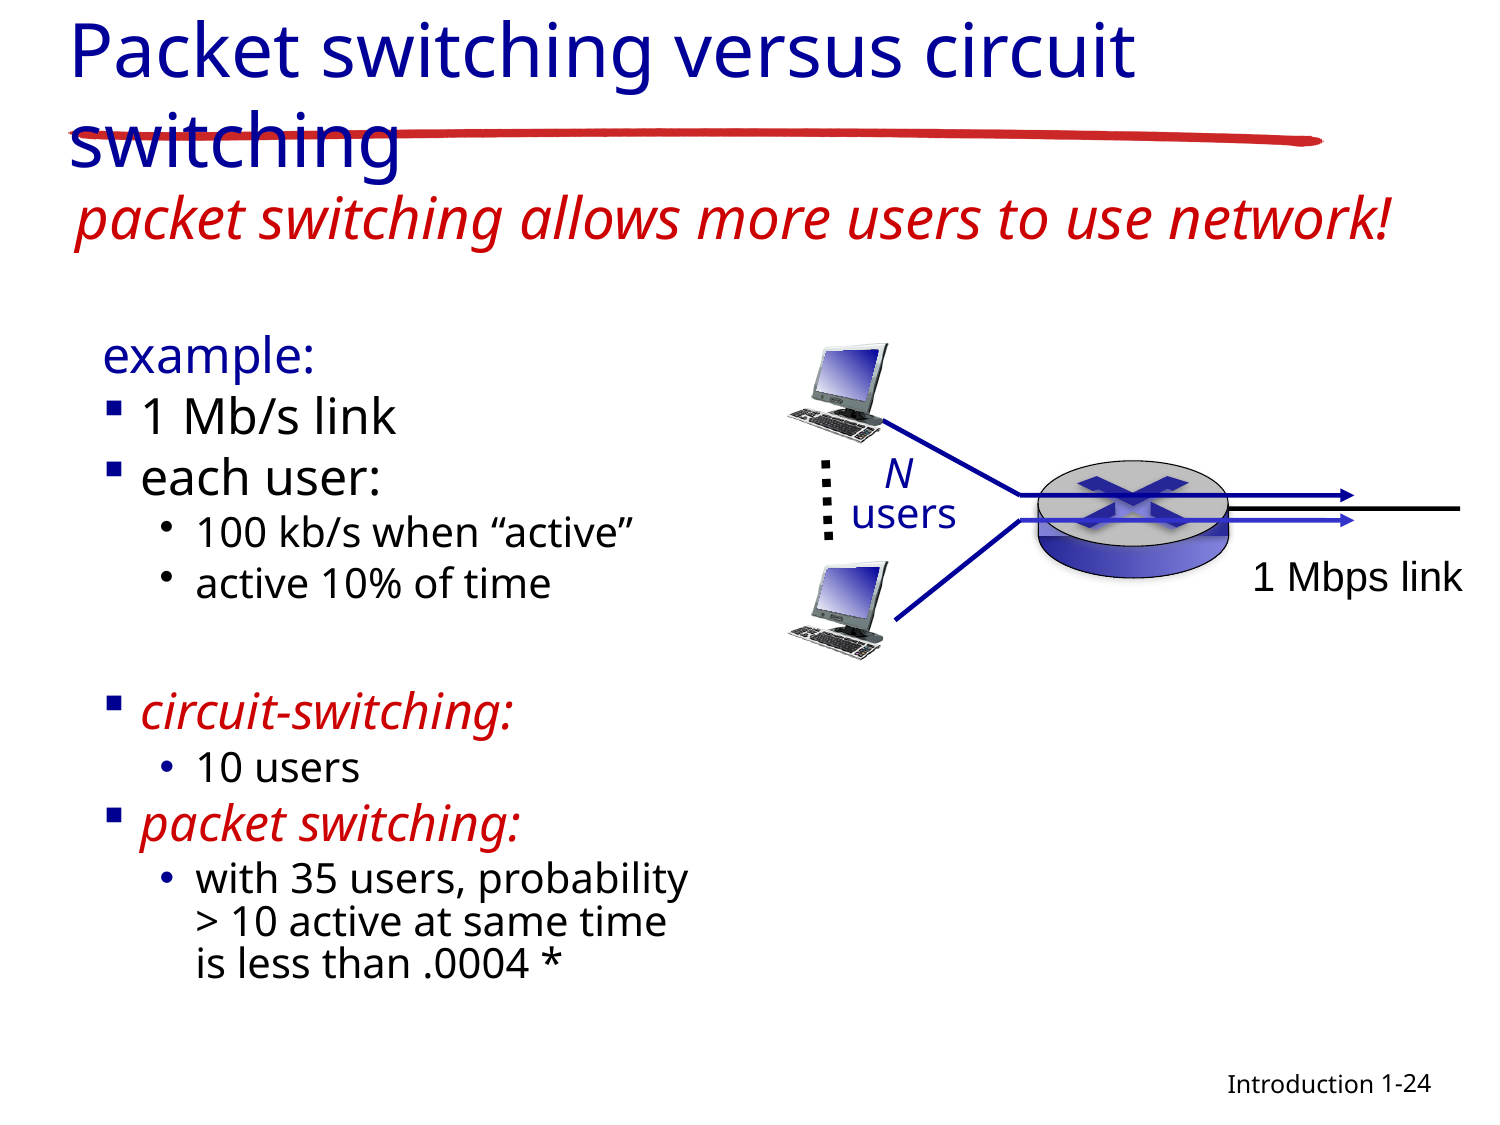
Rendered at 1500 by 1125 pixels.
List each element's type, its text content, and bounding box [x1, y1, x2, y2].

slide_number 1-24 [1365, 1059, 1477, 1106]
text_box ….. [802, 460, 892, 555]
list example: 1 Mb/s link each user: 100 kb/s when “active” active 10% of time circuit-switching: 10 users packet switching: with 35 users, probability > 10 active at same time is less than .0004 * [87, 324, 713, 1088]
list packet switching allows more users to use network! [60, 184, 1491, 285]
text_box 1 Mbps link [1237, 541, 1479, 607]
text_box N users [888, 449, 972, 545]
picture [62, 123, 1338, 153]
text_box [762, 556, 892, 669]
text_box [1234, 514, 1355, 527]
title Packet switching versus circuit switching [53, 29, 1366, 156]
text_box [1234, 489, 1355, 502]
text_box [1037, 460, 1229, 579]
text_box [761, 338, 891, 451]
footer Introduction [914, 1060, 1391, 1109]
